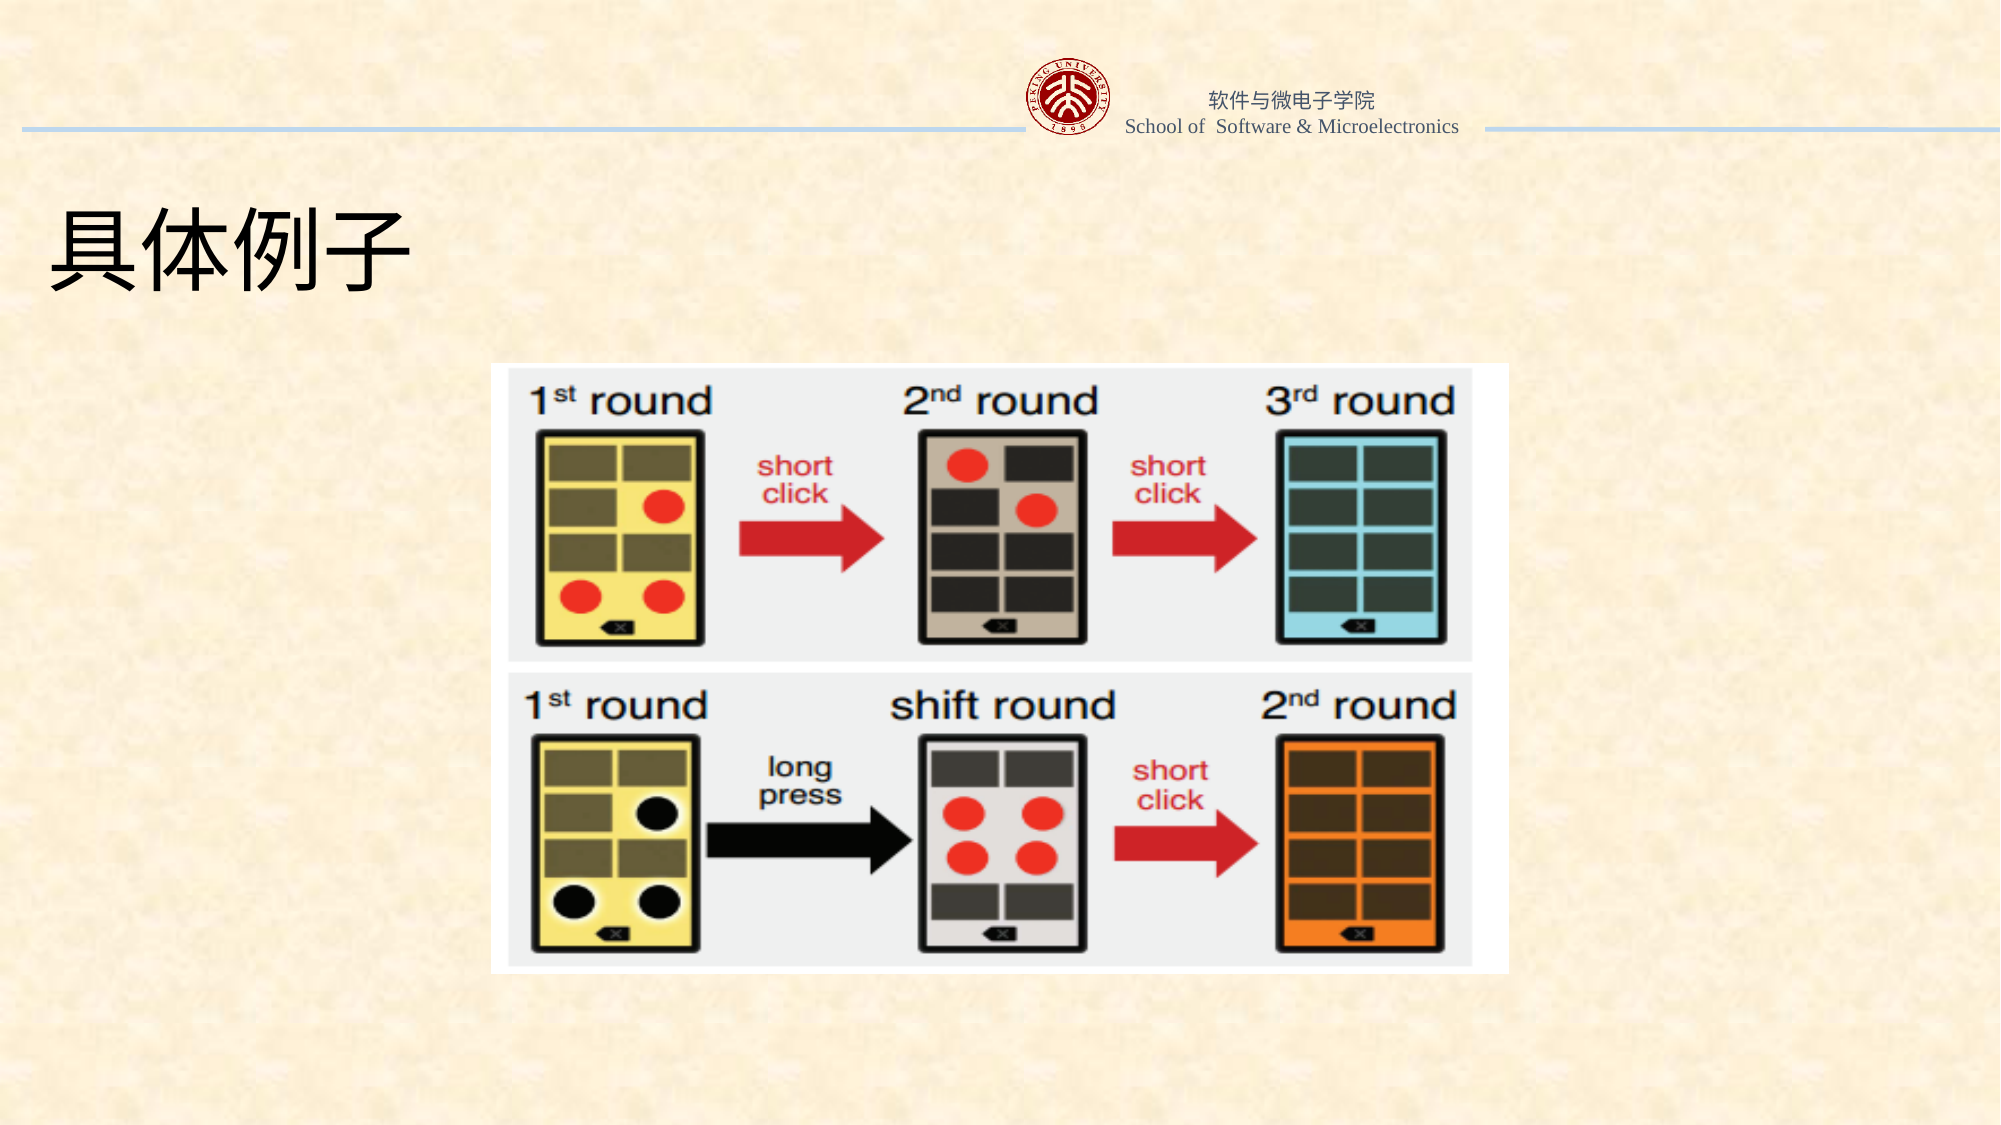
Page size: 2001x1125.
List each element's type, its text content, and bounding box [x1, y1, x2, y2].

picture [0, 0, 2001, 1125]
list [491, 363, 1509, 974]
title 具体例子 [32, 145, 1758, 364]
